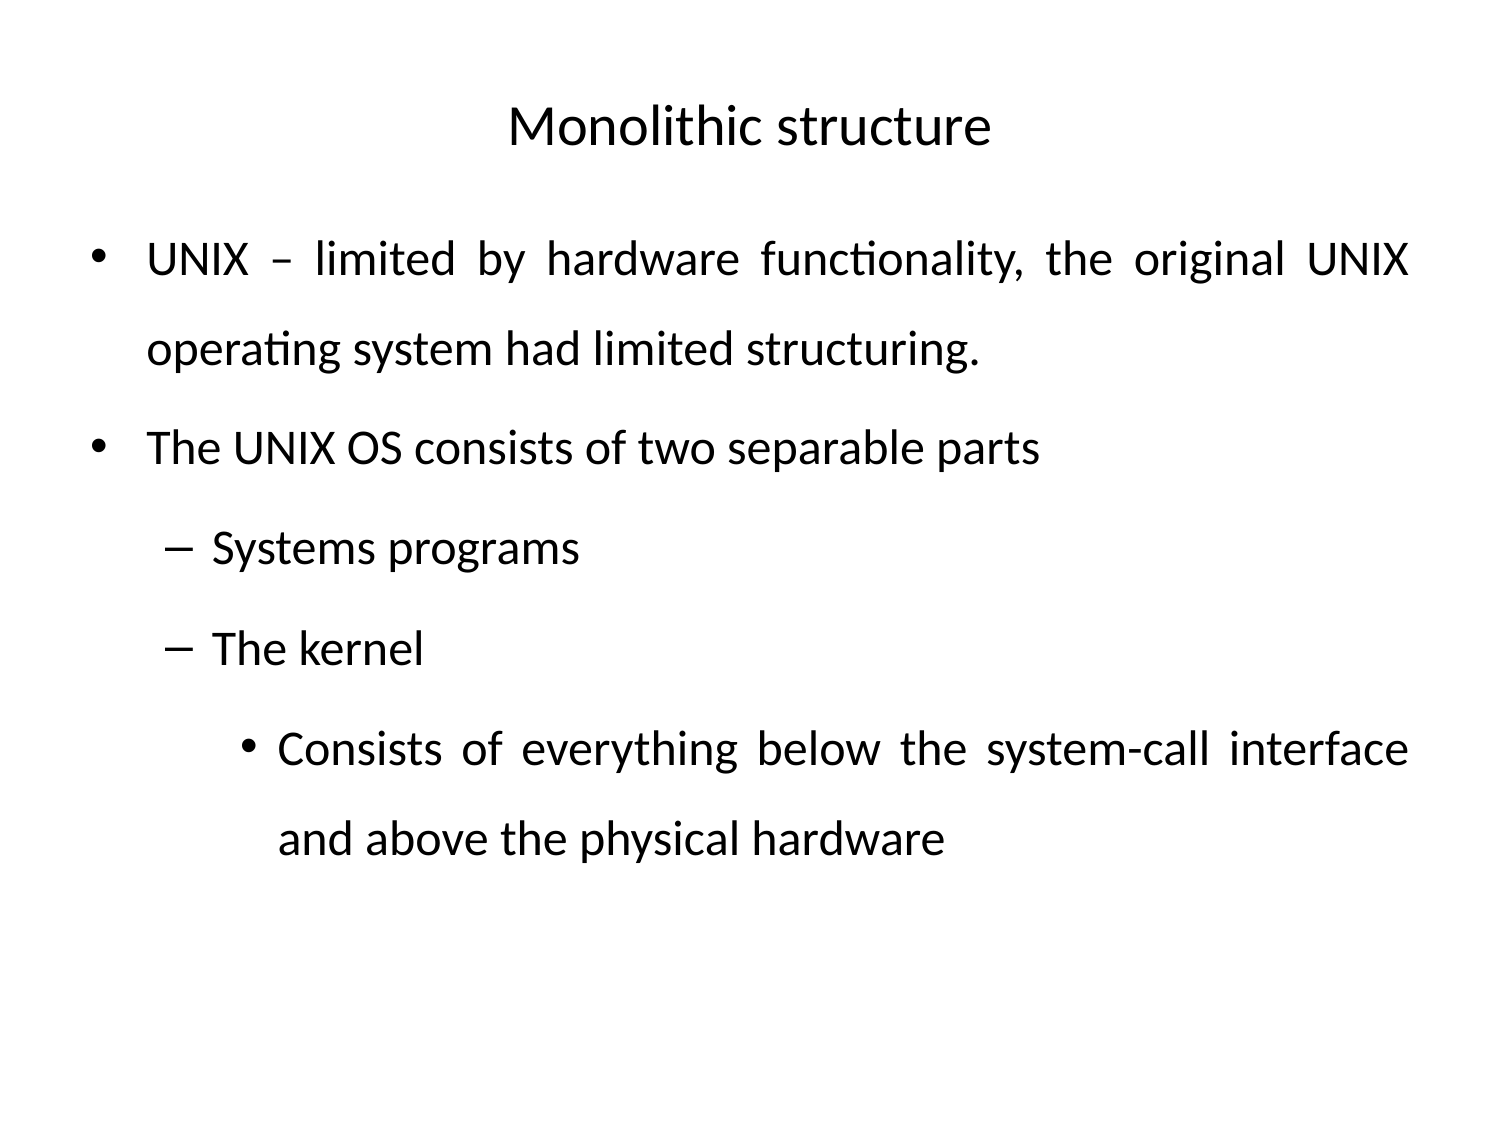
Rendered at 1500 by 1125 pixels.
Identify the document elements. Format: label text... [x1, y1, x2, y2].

title Monolithic structure [75, 45, 1425, 187]
list UNIX – limited by hardware functionality, the original UNIX operating system had limited structuring. The UNIX OS consists of two separable parts Systems programs The kernel Consists of everything below the system-call interface and above the physical hardware [75, 187, 1425, 1005]
